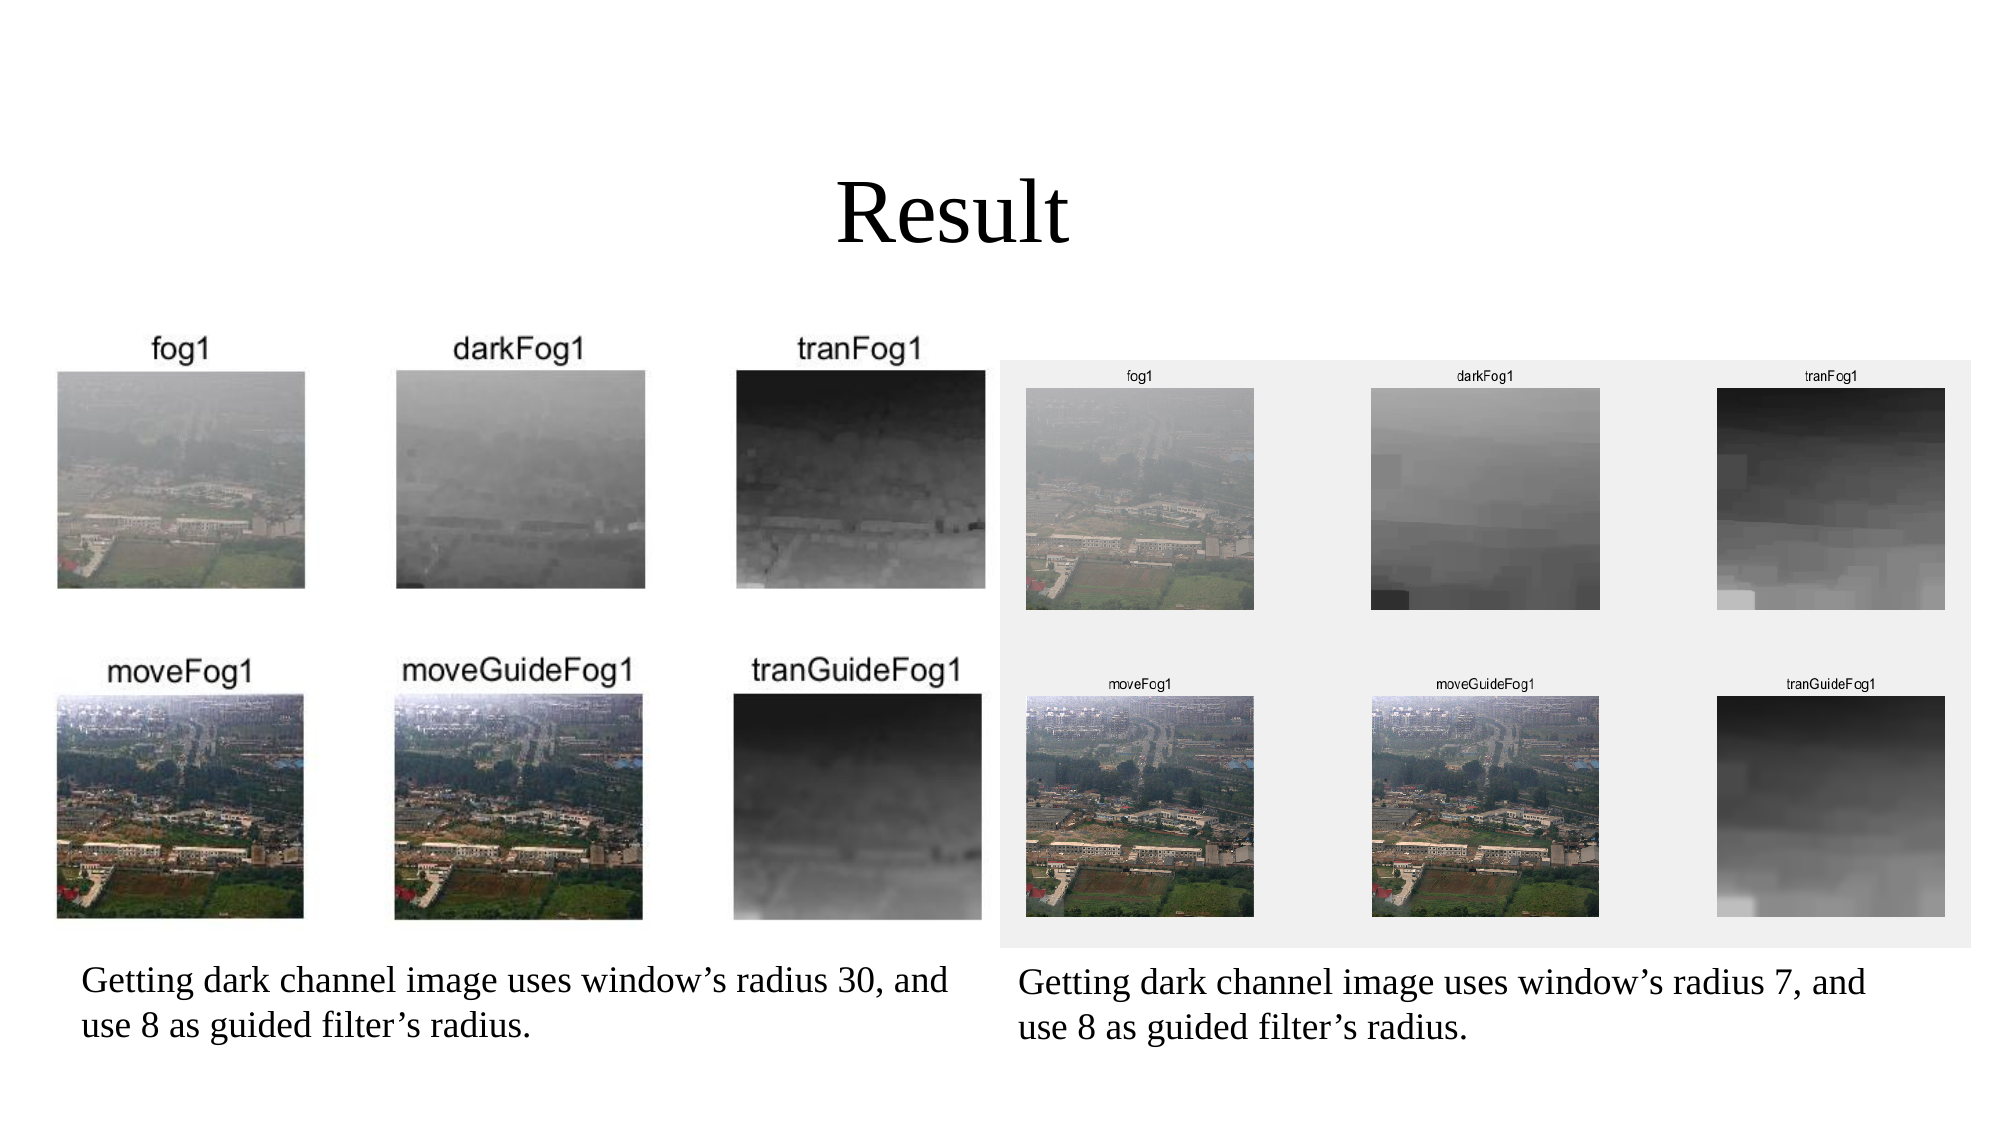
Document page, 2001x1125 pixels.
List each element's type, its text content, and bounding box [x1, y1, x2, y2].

text_box Getting dark channel image uses window’s radius 7, and use 8 as guided filter’s radius. [1003, 949, 1898, 1055]
text_box Getting dark channel image uses window’s radius 30, and use 8 as guided filter’s radius. [66, 947, 965, 1053]
text_box Result [820, 143, 1085, 269]
picture [43, 310, 1971, 948]
